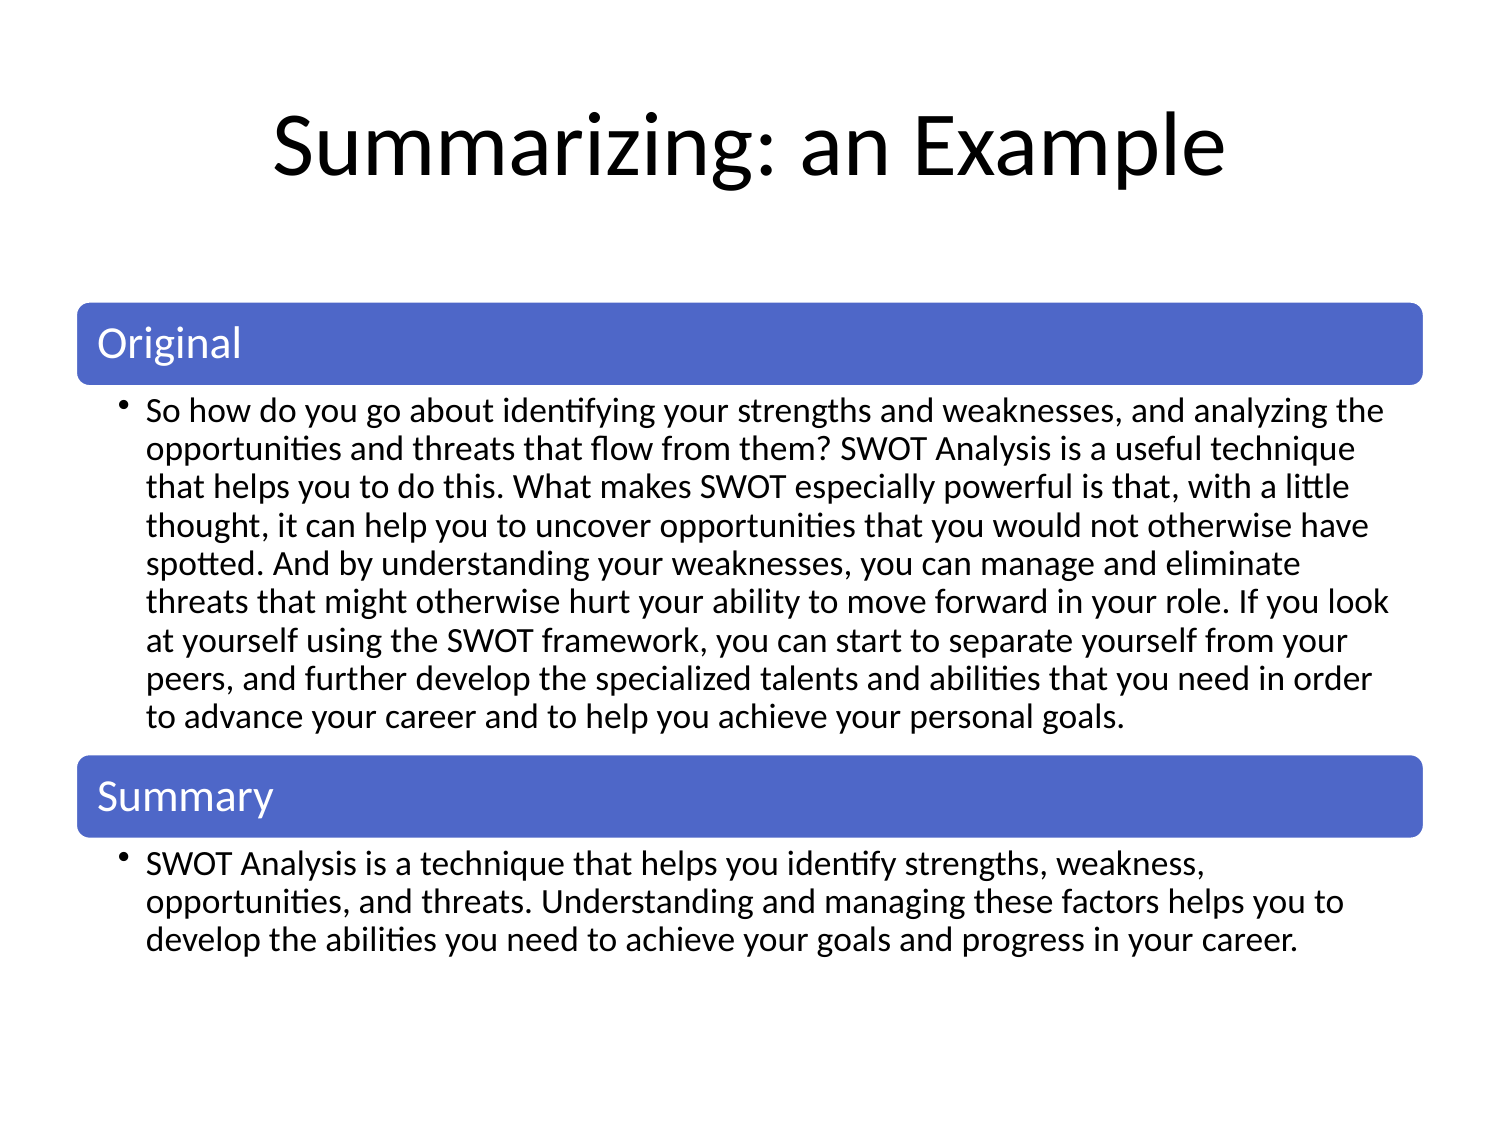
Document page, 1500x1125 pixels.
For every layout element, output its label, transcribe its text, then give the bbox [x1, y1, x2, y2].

title Summarizing: an Example [75, 45, 1425, 233]
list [74, 262, 1426, 1006]
